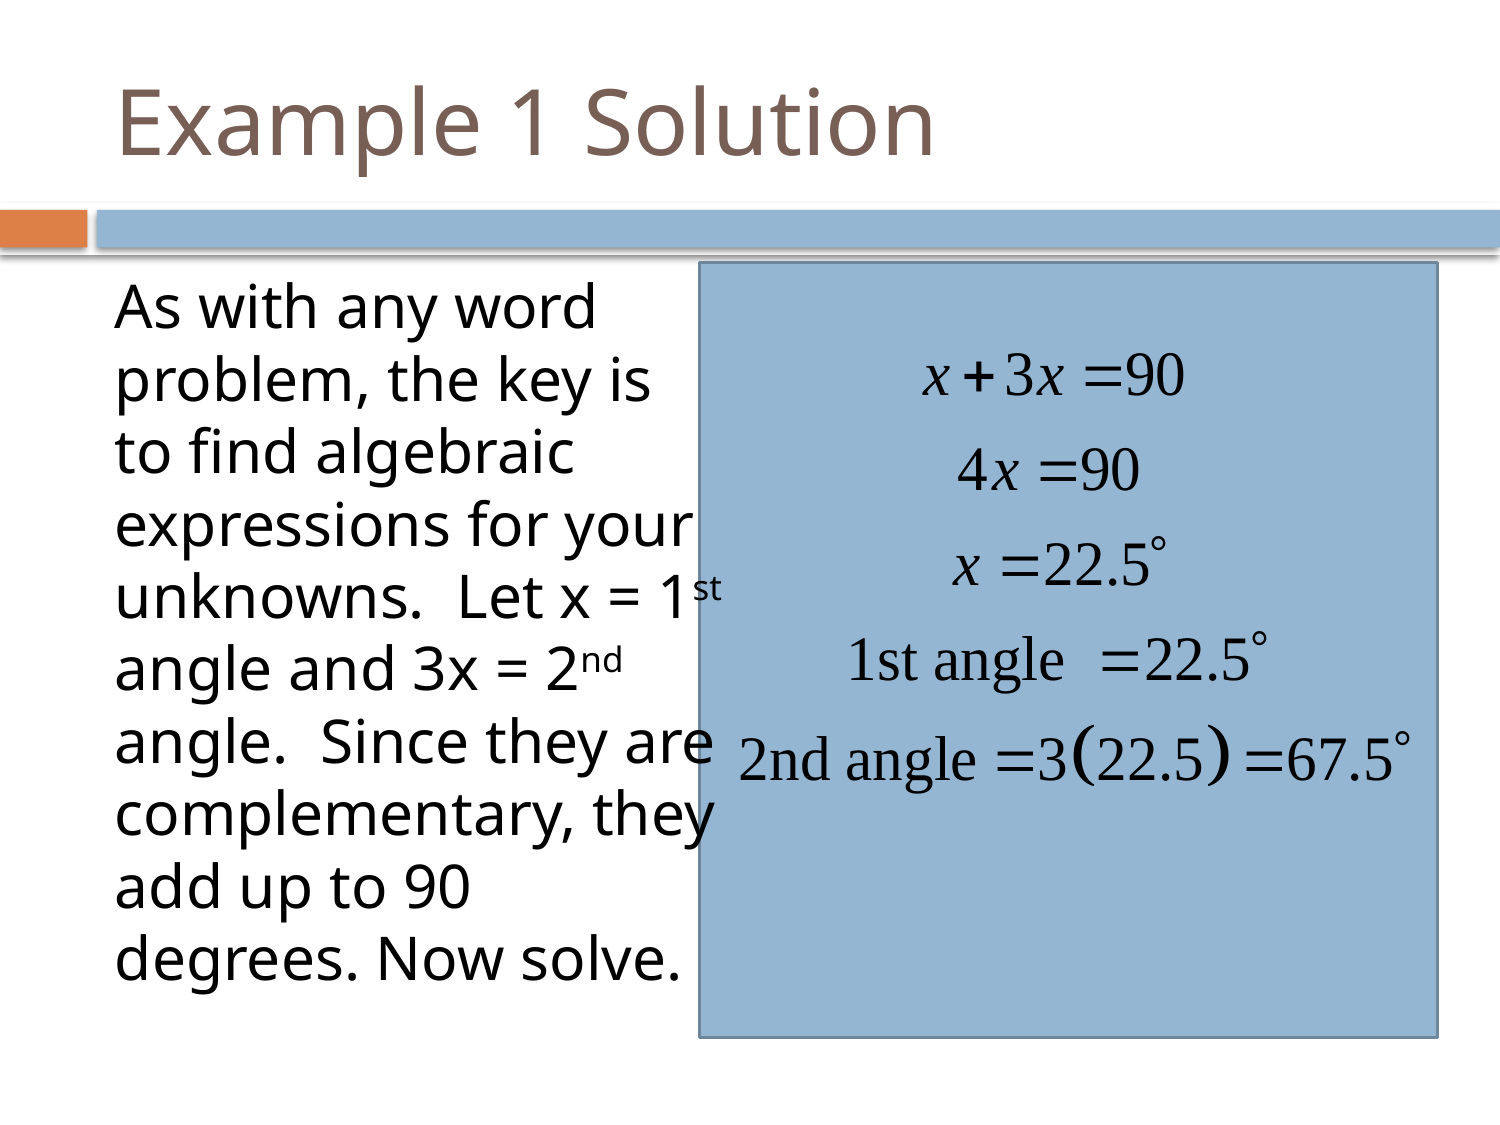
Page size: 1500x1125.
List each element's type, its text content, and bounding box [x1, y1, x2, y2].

list As with any word problem, the key is to find algebraic expressions for your unknowns. Let x = 1st angle and 3x = 2nd angle. Since they are complementary, they add up to 90 degrees. Now solve. [99, 260, 738, 1011]
title Example 1 Solution [99, 37, 1438, 200]
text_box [729, 337, 1429, 813]
text_box [698, 261, 1439, 1039]
